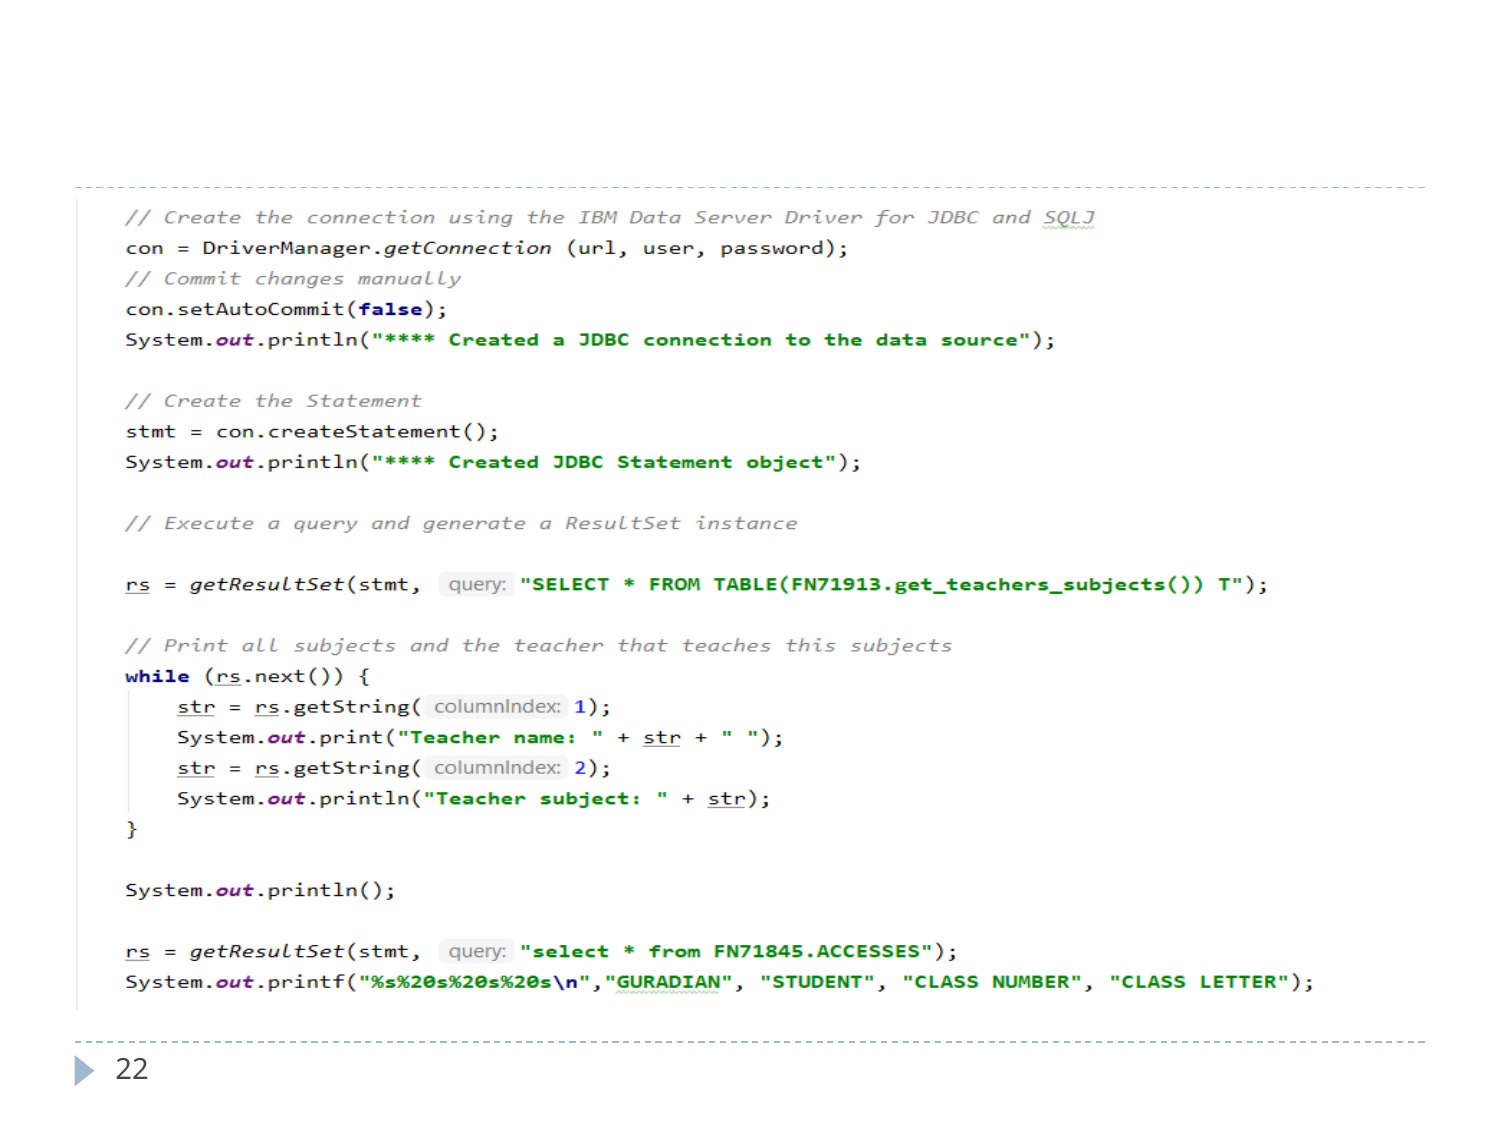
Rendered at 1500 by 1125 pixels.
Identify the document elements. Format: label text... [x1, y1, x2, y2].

slide_number ‹#› [100, 1042, 426, 1103]
picture [74, 199, 1426, 1011]
